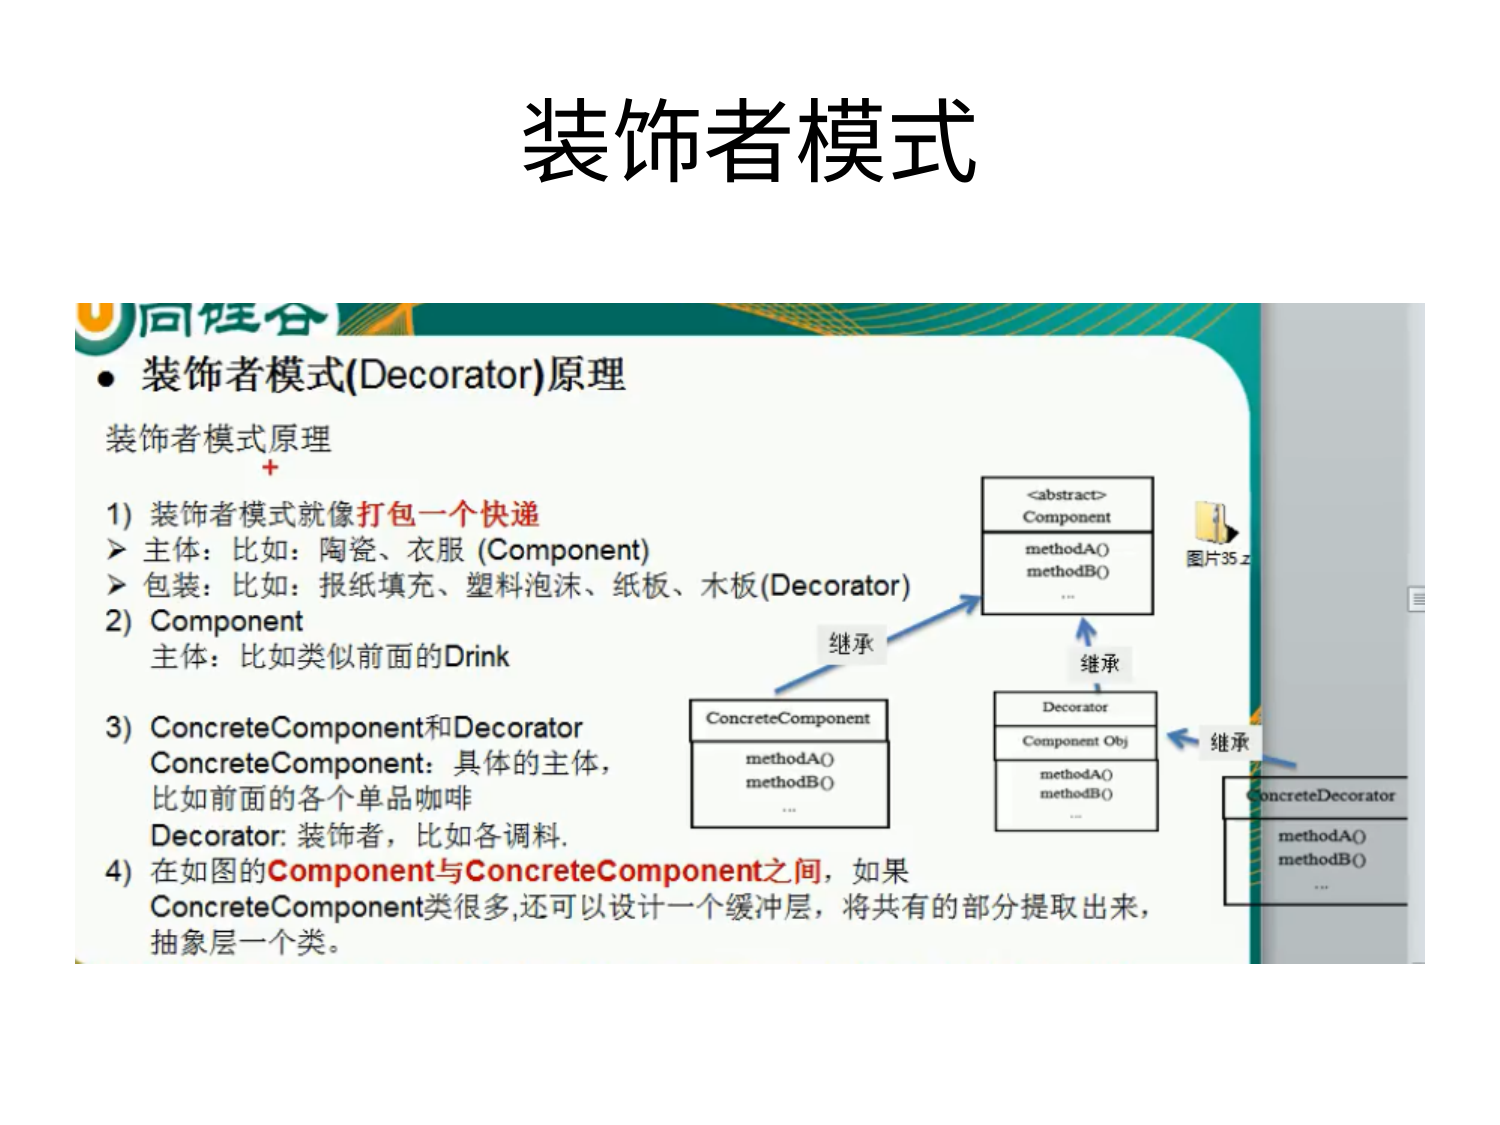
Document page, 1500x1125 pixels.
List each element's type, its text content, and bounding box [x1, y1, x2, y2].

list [74, 303, 1426, 965]
title 装饰者模式 [75, 45, 1425, 233]
